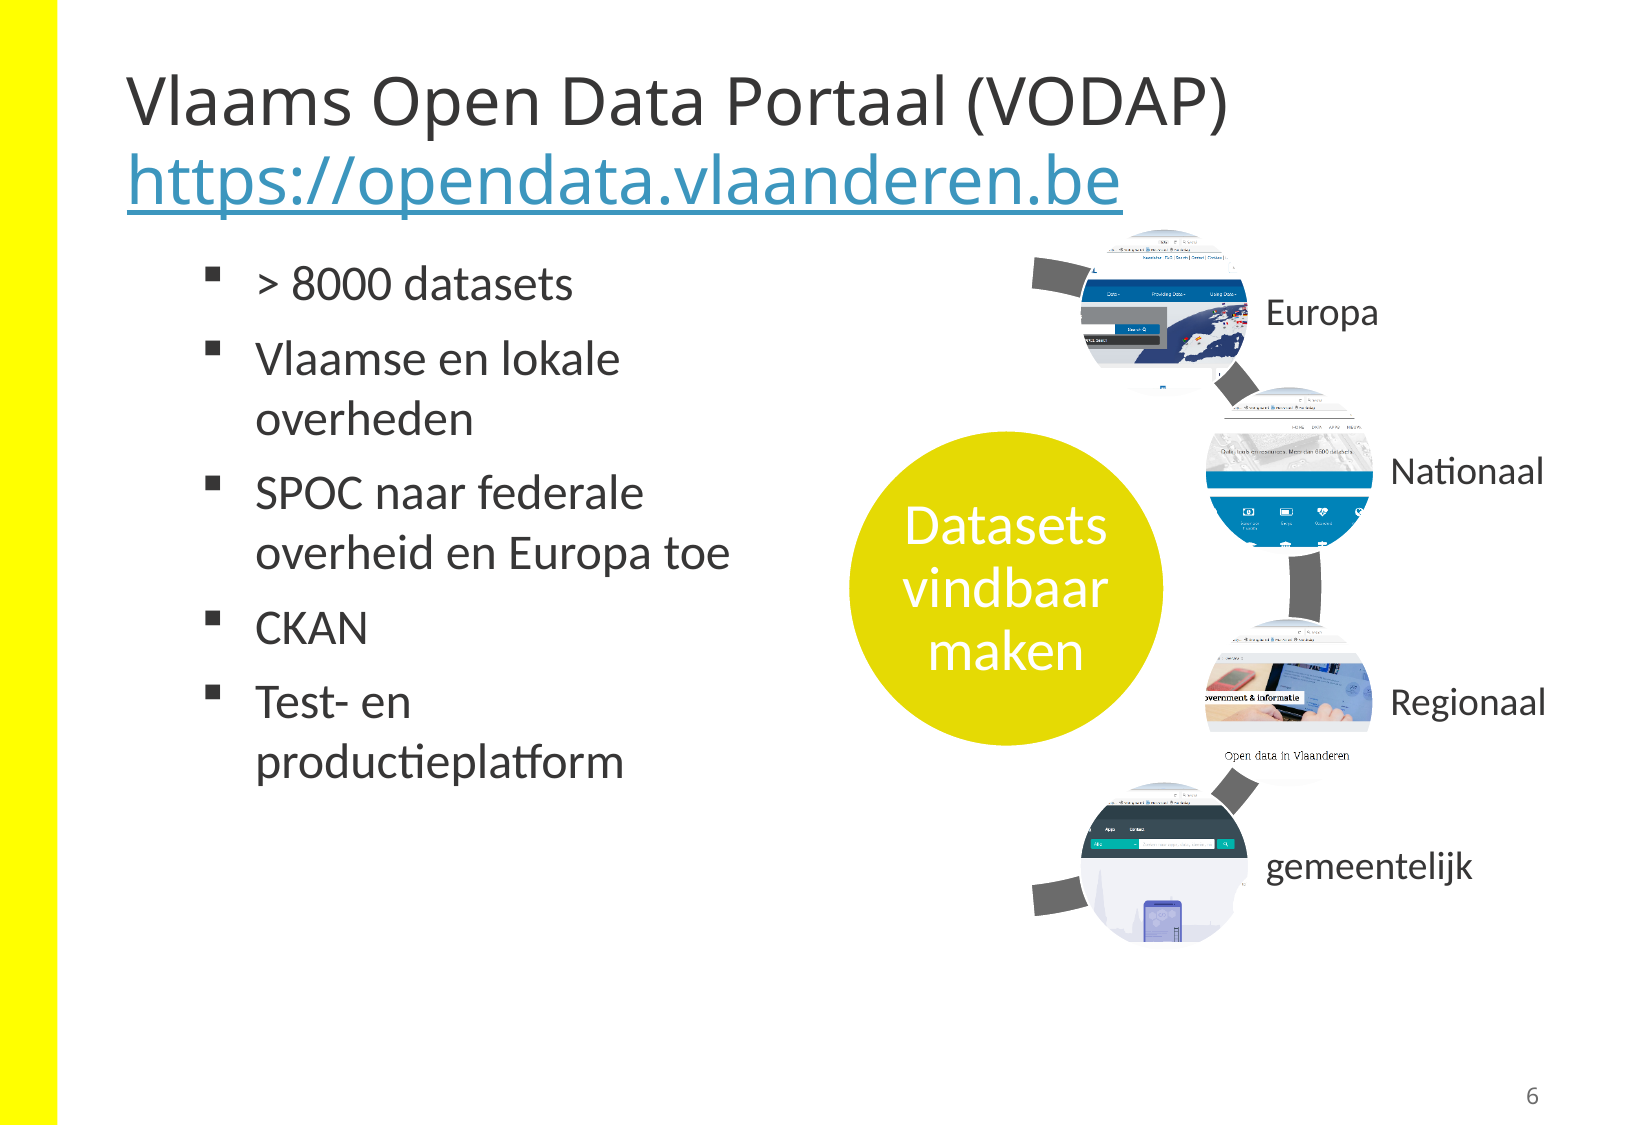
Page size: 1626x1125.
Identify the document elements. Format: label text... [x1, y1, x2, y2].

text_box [607, 228, 1625, 951]
text_box > 8000 datasets Vlaamse en lokale overheden SPOC naar federale overheid en Europa toe CKAN Test- en productieplatform [111, 243, 806, 1062]
title Vlaams Open Data Portaal (VODAP) https://opendata.vlaanderen.be [111, 59, 1514, 222]
slide_number 6 [1424, 1075, 1548, 1120]
